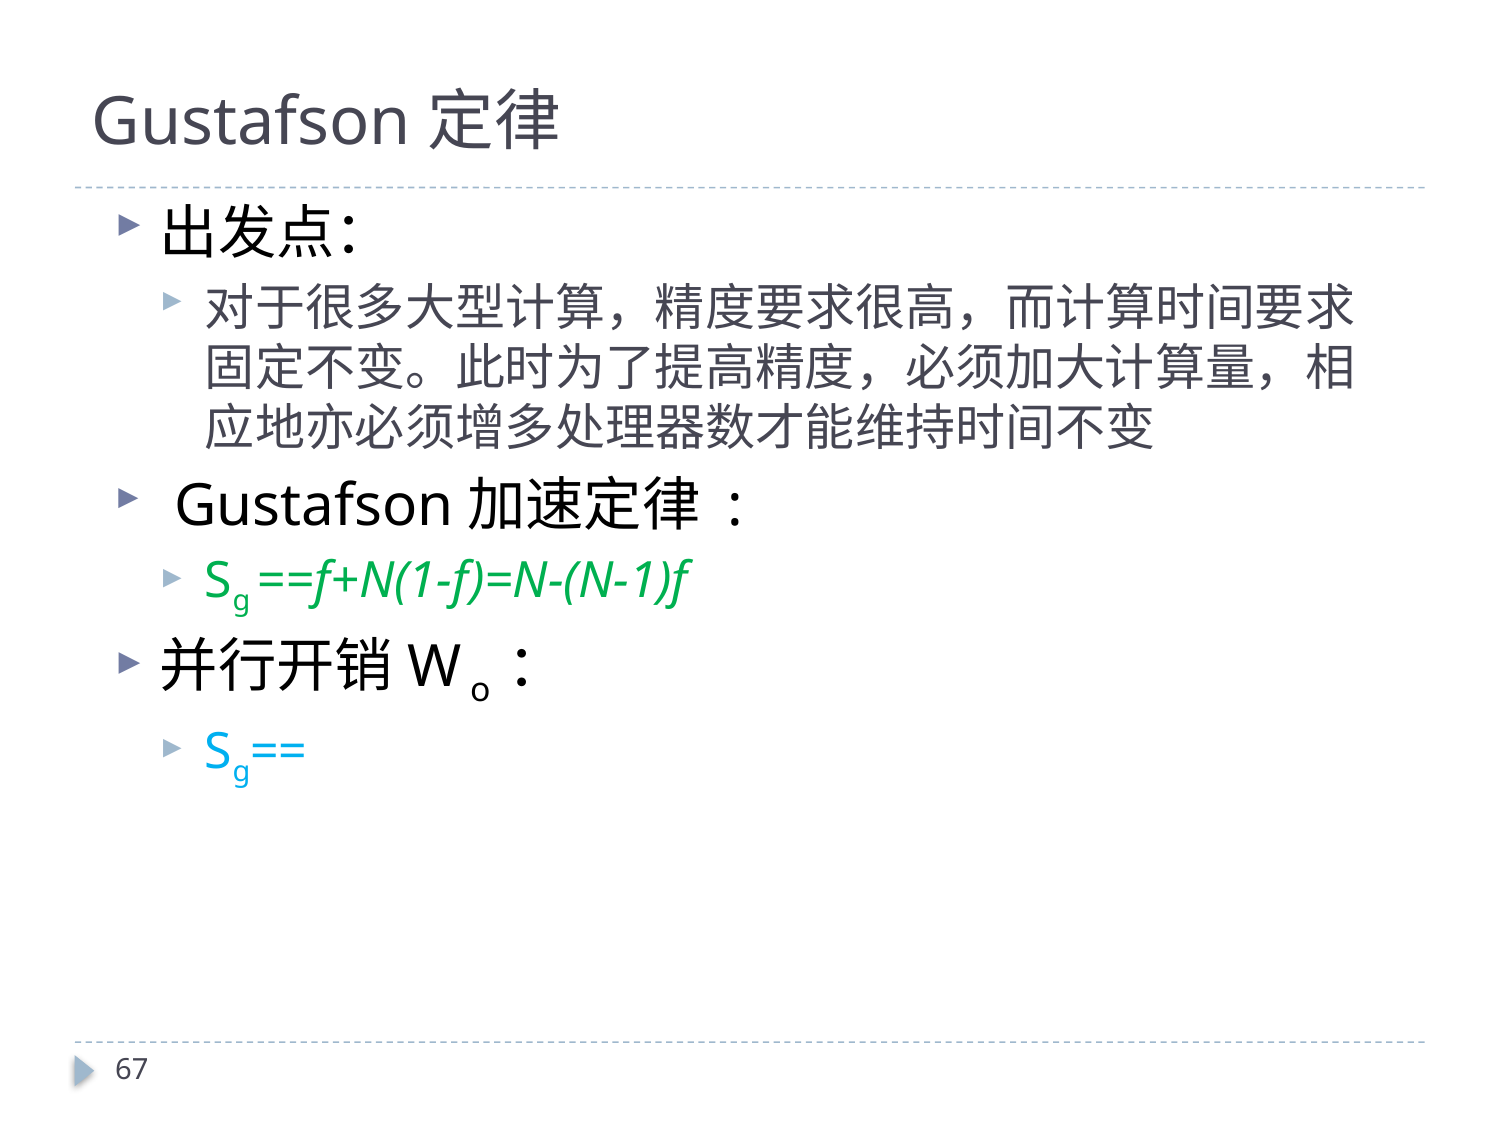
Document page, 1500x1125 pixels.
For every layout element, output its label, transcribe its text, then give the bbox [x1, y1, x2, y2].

title Gustafson定律 [76, 54, 1308, 165]
slide_number 67 [100, 1042, 426, 1103]
